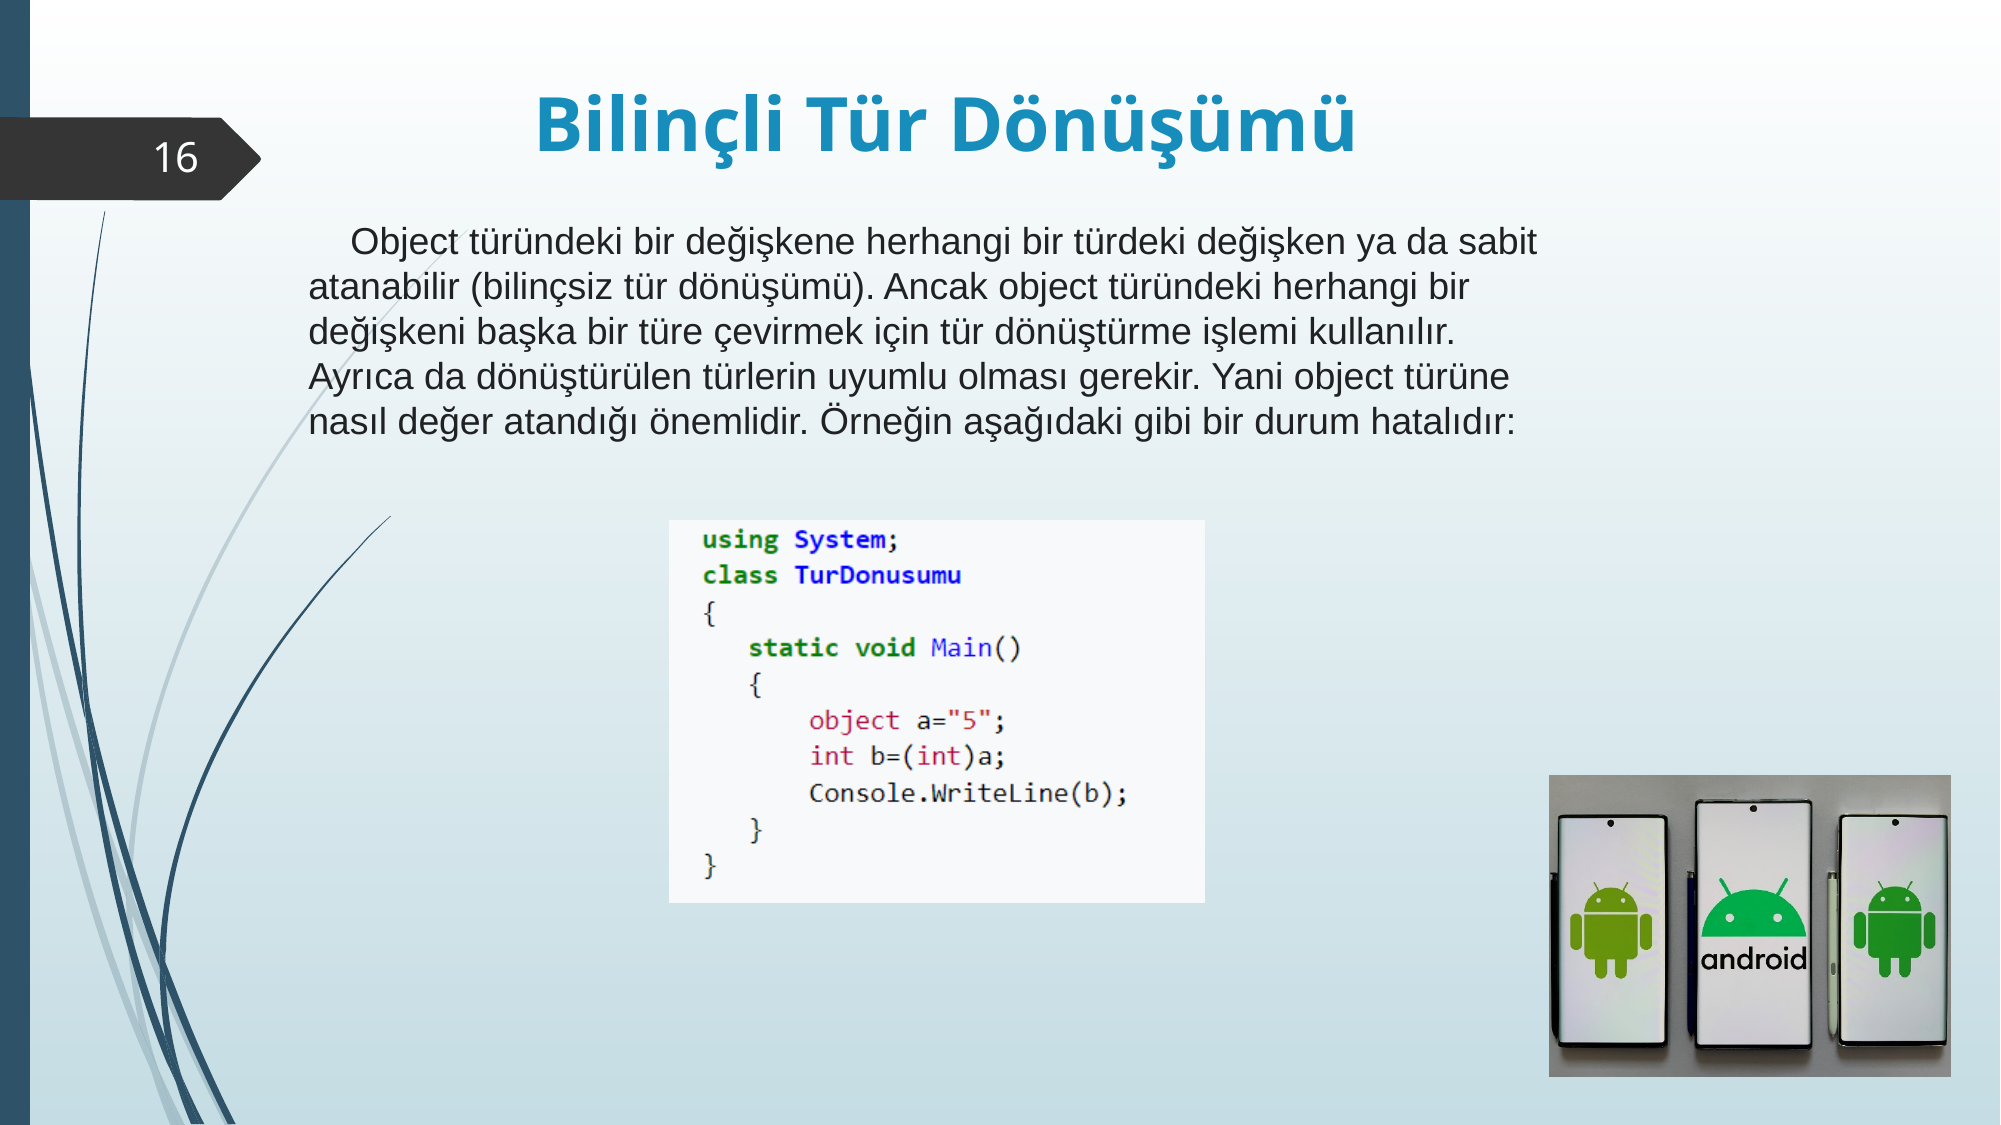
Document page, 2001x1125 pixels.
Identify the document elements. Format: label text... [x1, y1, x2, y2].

picture [669, 520, 1206, 903]
picture [1549, 775, 1952, 1078]
list Object türündeki bir değişkene herhangi bir türdeki değişken ya da sabit atanabilir (bilinçsiz tür dönüşümü). Ancak object türündeki herhangi bir değişkeni başka bir türe çevirmek için tür dönüştürme işlemi kullanılır. Ayrıca da dönüştürülen türlerin uyumlu olması gerekir. Yani object türüne nasıl değer atandığı önemlidir. Örneğin aşağıdaki gibi bir durum hatalıdır: [293, 209, 1581, 1022]
slide_number 16 [87, 129, 216, 190]
title Bilinçli Tür Dönüşümü [215, 68, 1677, 279]
